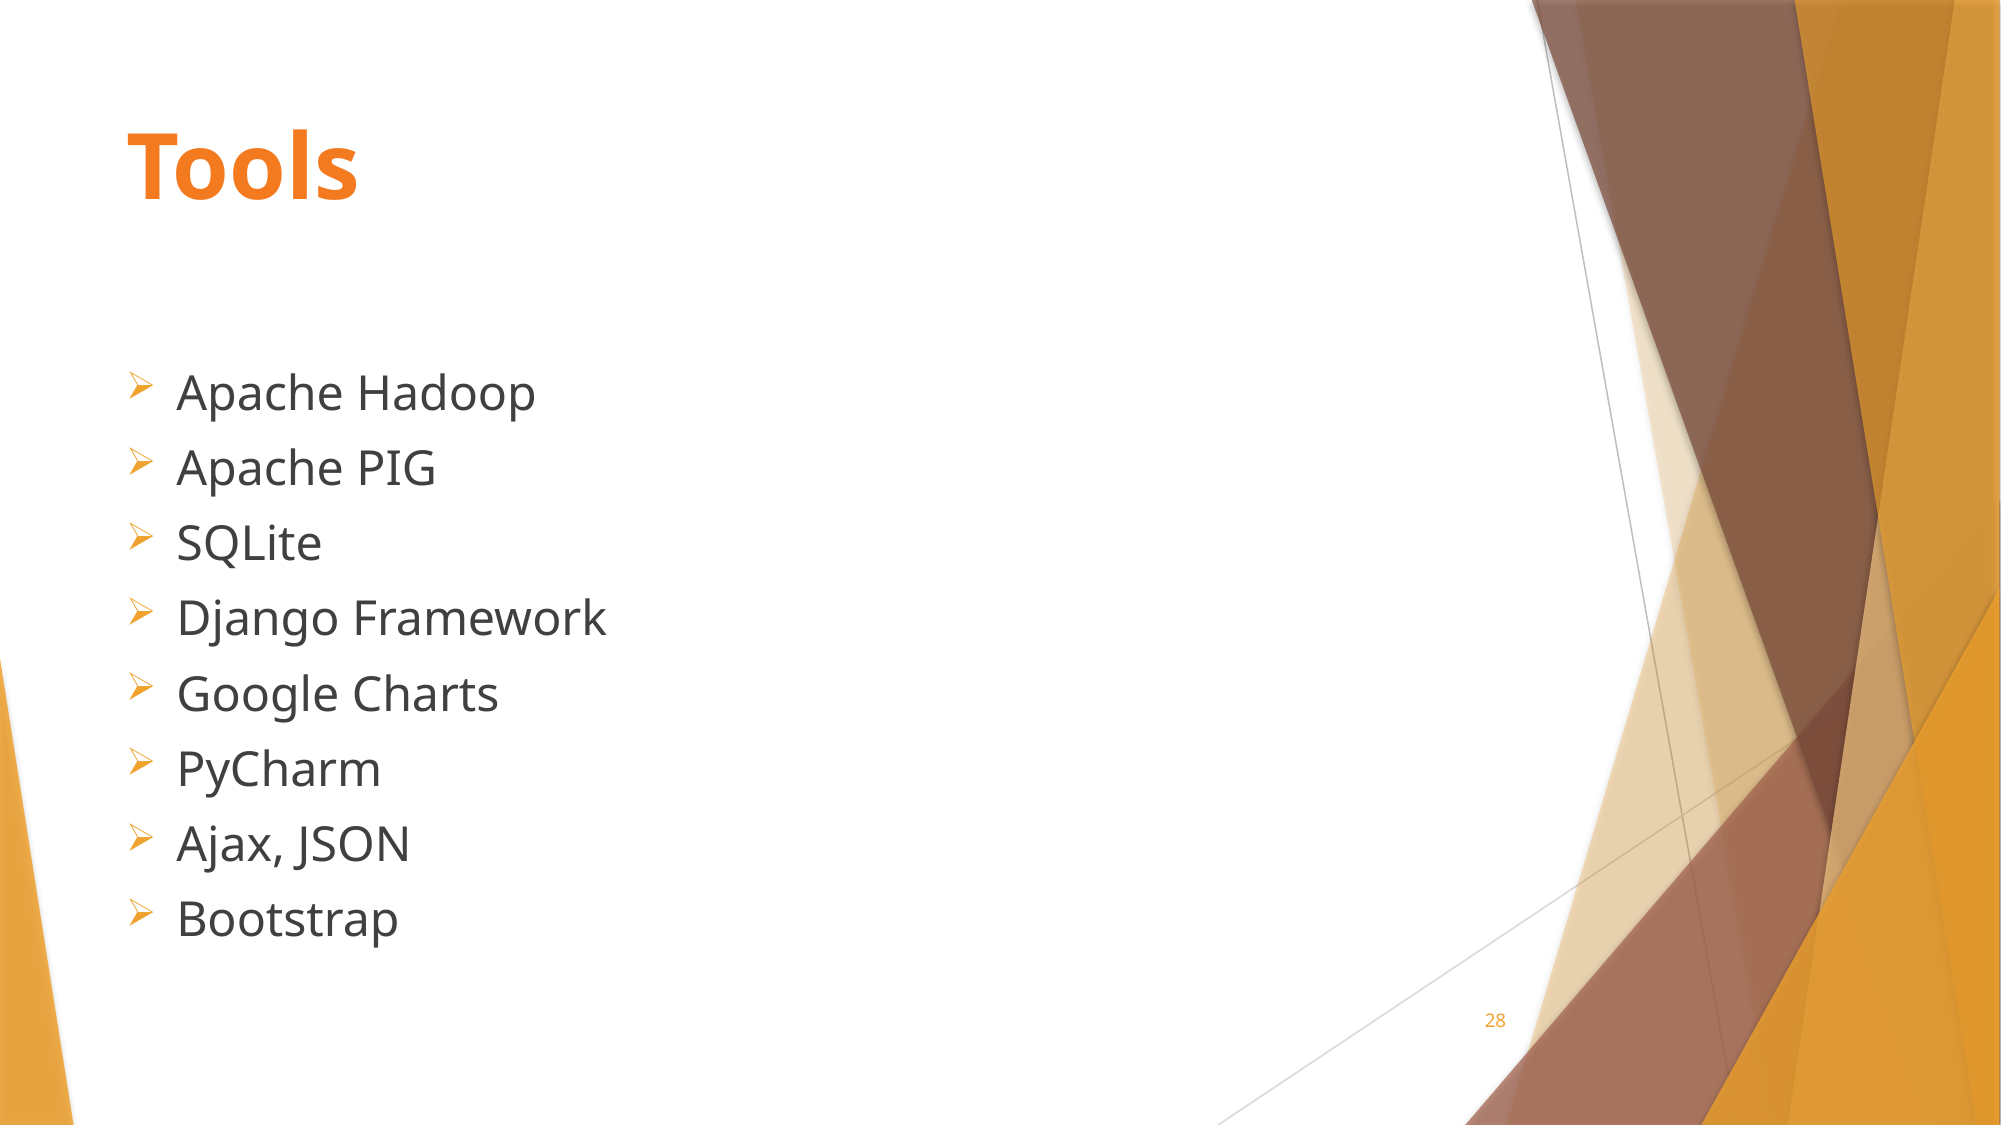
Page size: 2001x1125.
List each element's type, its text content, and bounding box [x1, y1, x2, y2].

title Tools [111, 99, 1522, 317]
list Apache Hadoop Apache PIG SQLite Django Framework Google Charts PyCharm Ajax, JSON Bootstrap [111, 354, 1522, 992]
slide_number 28 [1409, 991, 1522, 1051]
